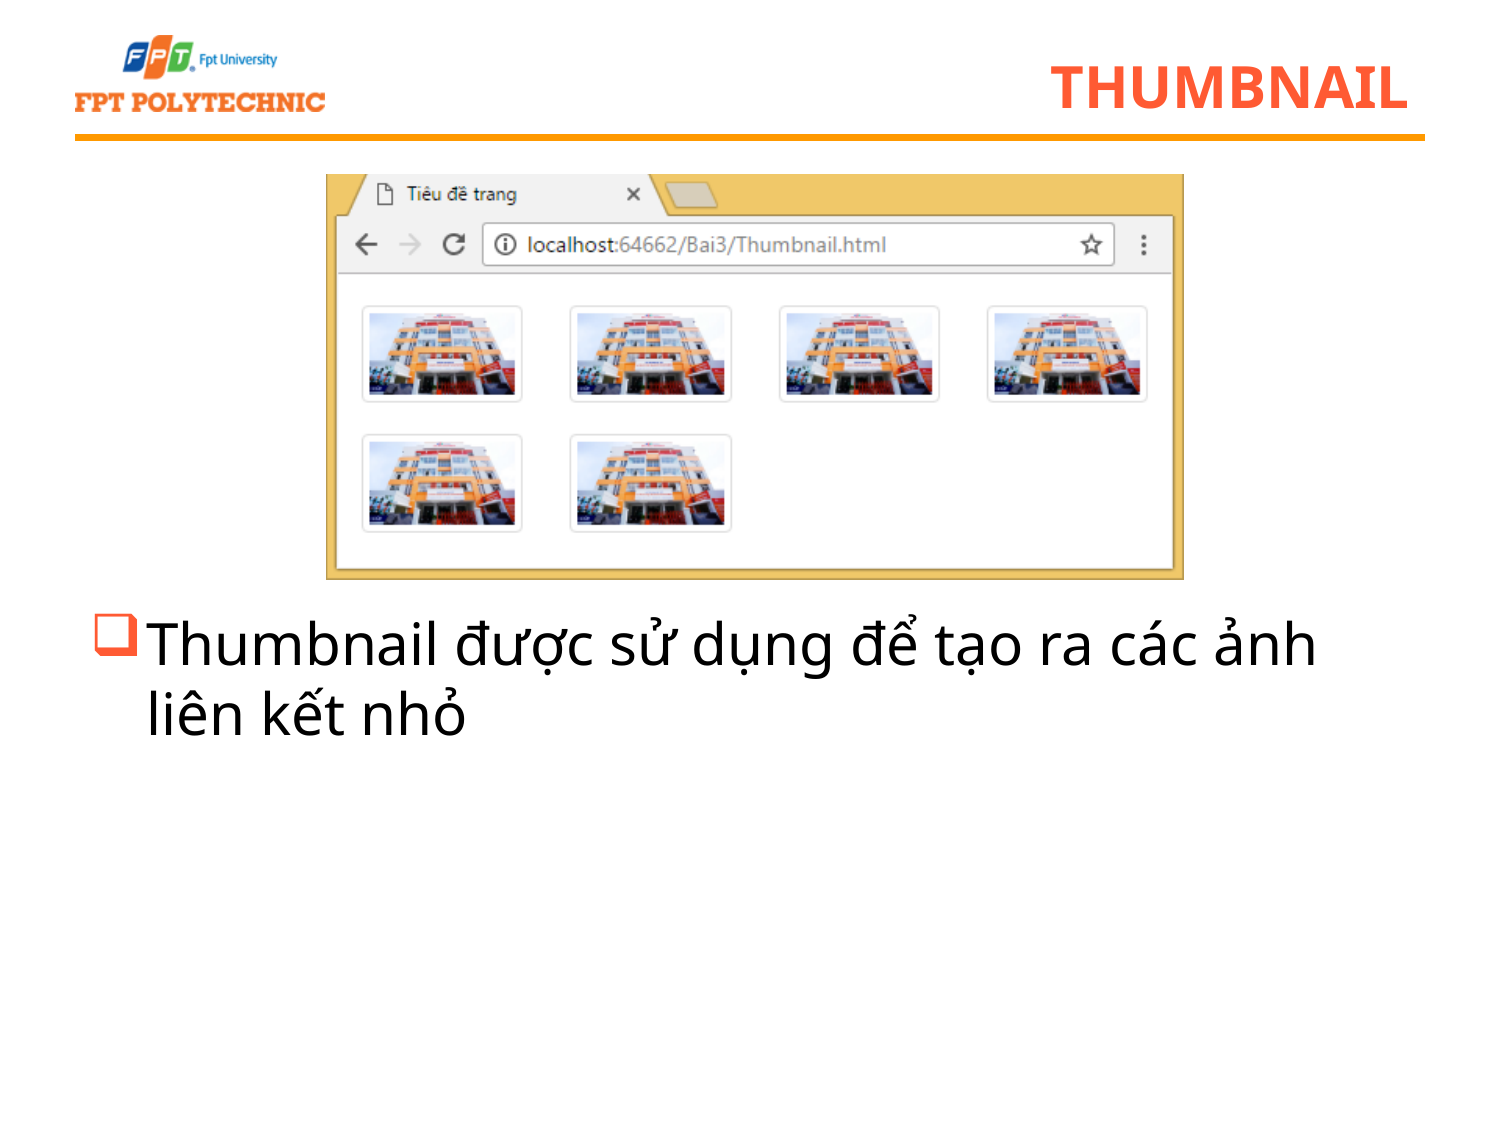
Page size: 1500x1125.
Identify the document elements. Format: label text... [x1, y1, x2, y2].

list Thumbnail được sử dụng để tạo ra các ảnh liên kết nhỏ [75, 600, 1425, 1038]
picture [325, 174, 1185, 580]
title Thumbnail [337, 45, 1425, 125]
picture [75, 35, 325, 112]
